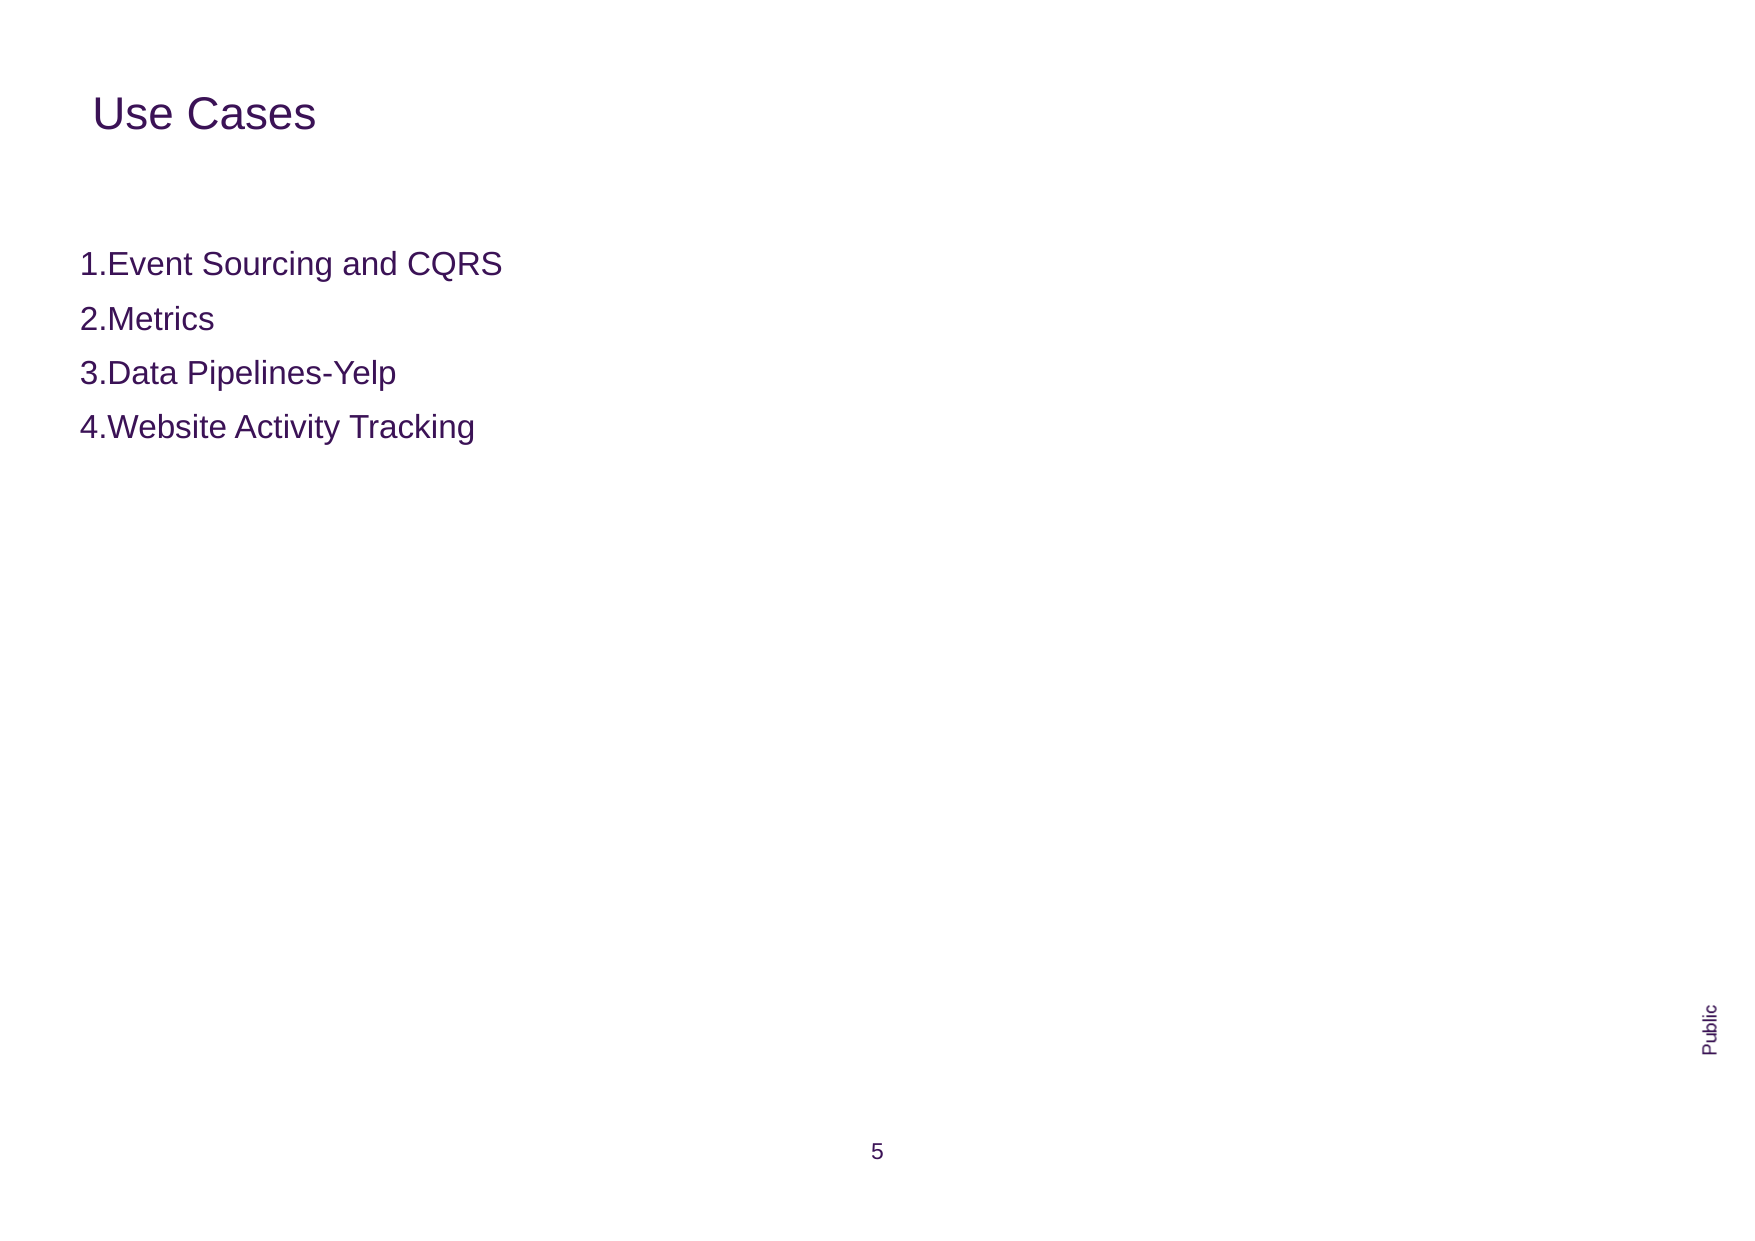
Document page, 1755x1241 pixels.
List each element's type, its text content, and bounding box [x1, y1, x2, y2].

title Use Cases [79, 83, 1675, 196]
picture [1667, 940, 1754, 1239]
slide_number 5 [829, 1127, 926, 1173]
list 1.Event Sourcing and CQRS 2.Metrics 3.Data Pipelines-Yelp 4.Website Activity Tracking [79, 242, 1675, 1048]
